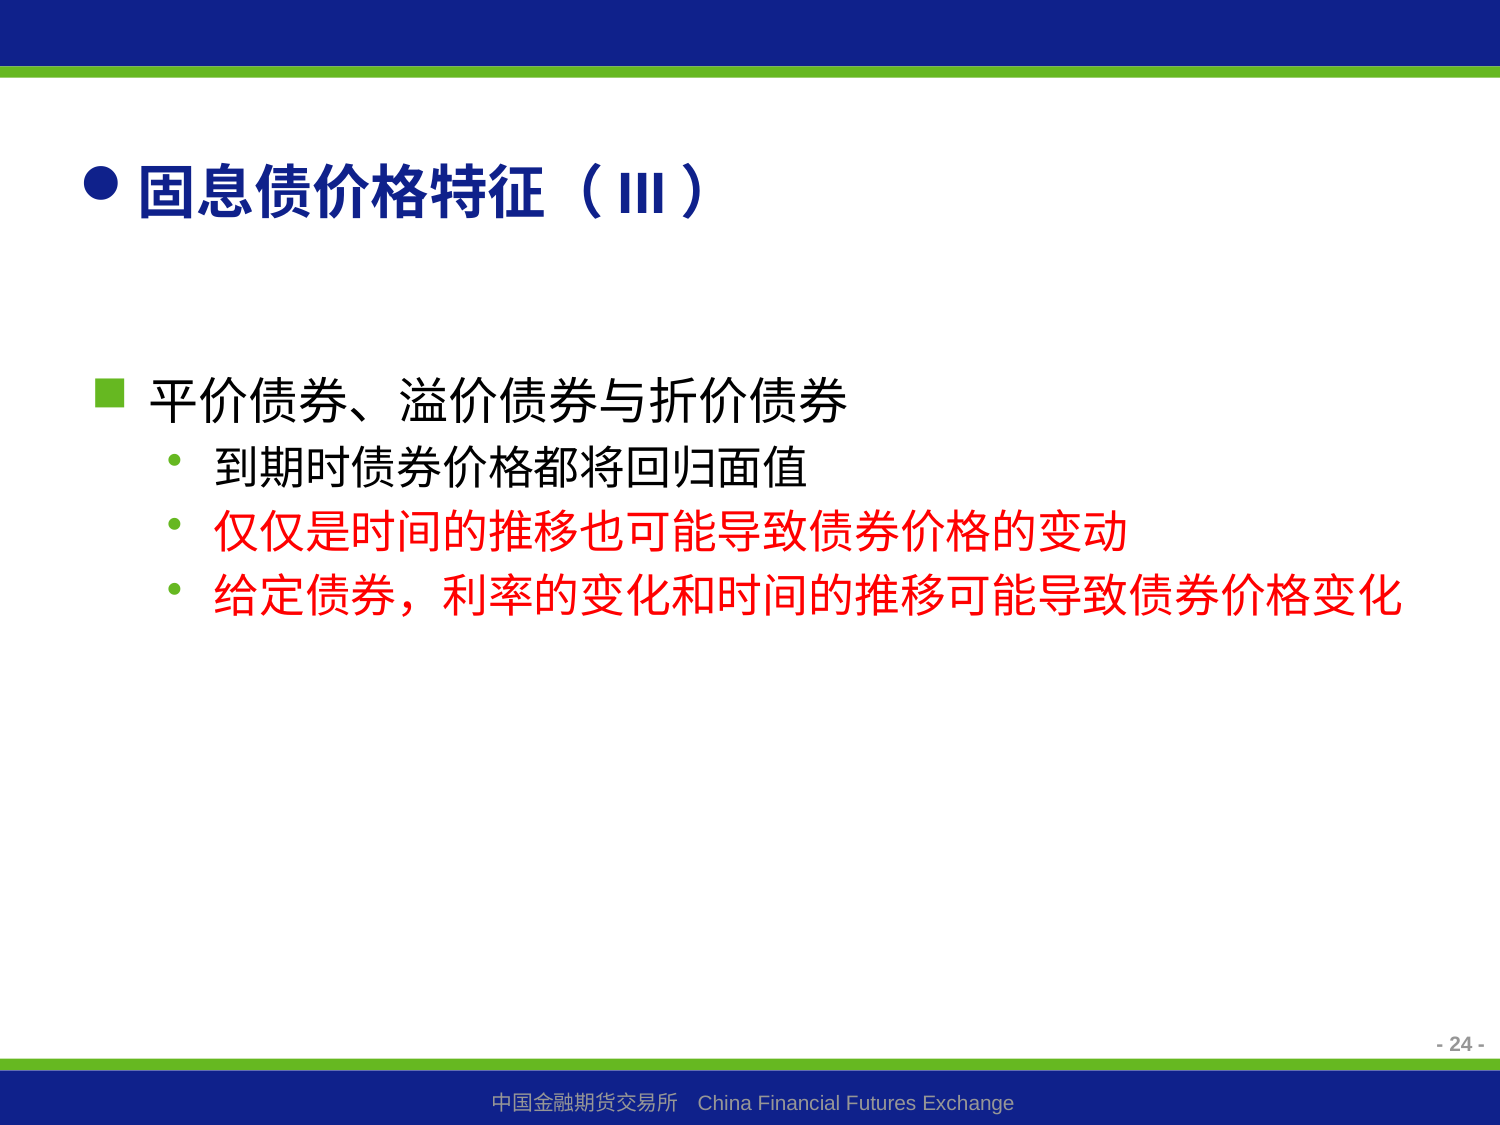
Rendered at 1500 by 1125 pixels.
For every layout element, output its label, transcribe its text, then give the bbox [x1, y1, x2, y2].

list 平价债券、溢价债券与折价债券 到期时债券价格都将回归面值 仅仅是时间的推移也可能导致债券价格的变动 给定债券，利率的变化和时间的推移可能导致债券价格变化 [76, 361, 1428, 941]
title 固息债价格特征（III） [64, 136, 1105, 244]
slide_number 24 [1204, 1022, 1500, 1078]
